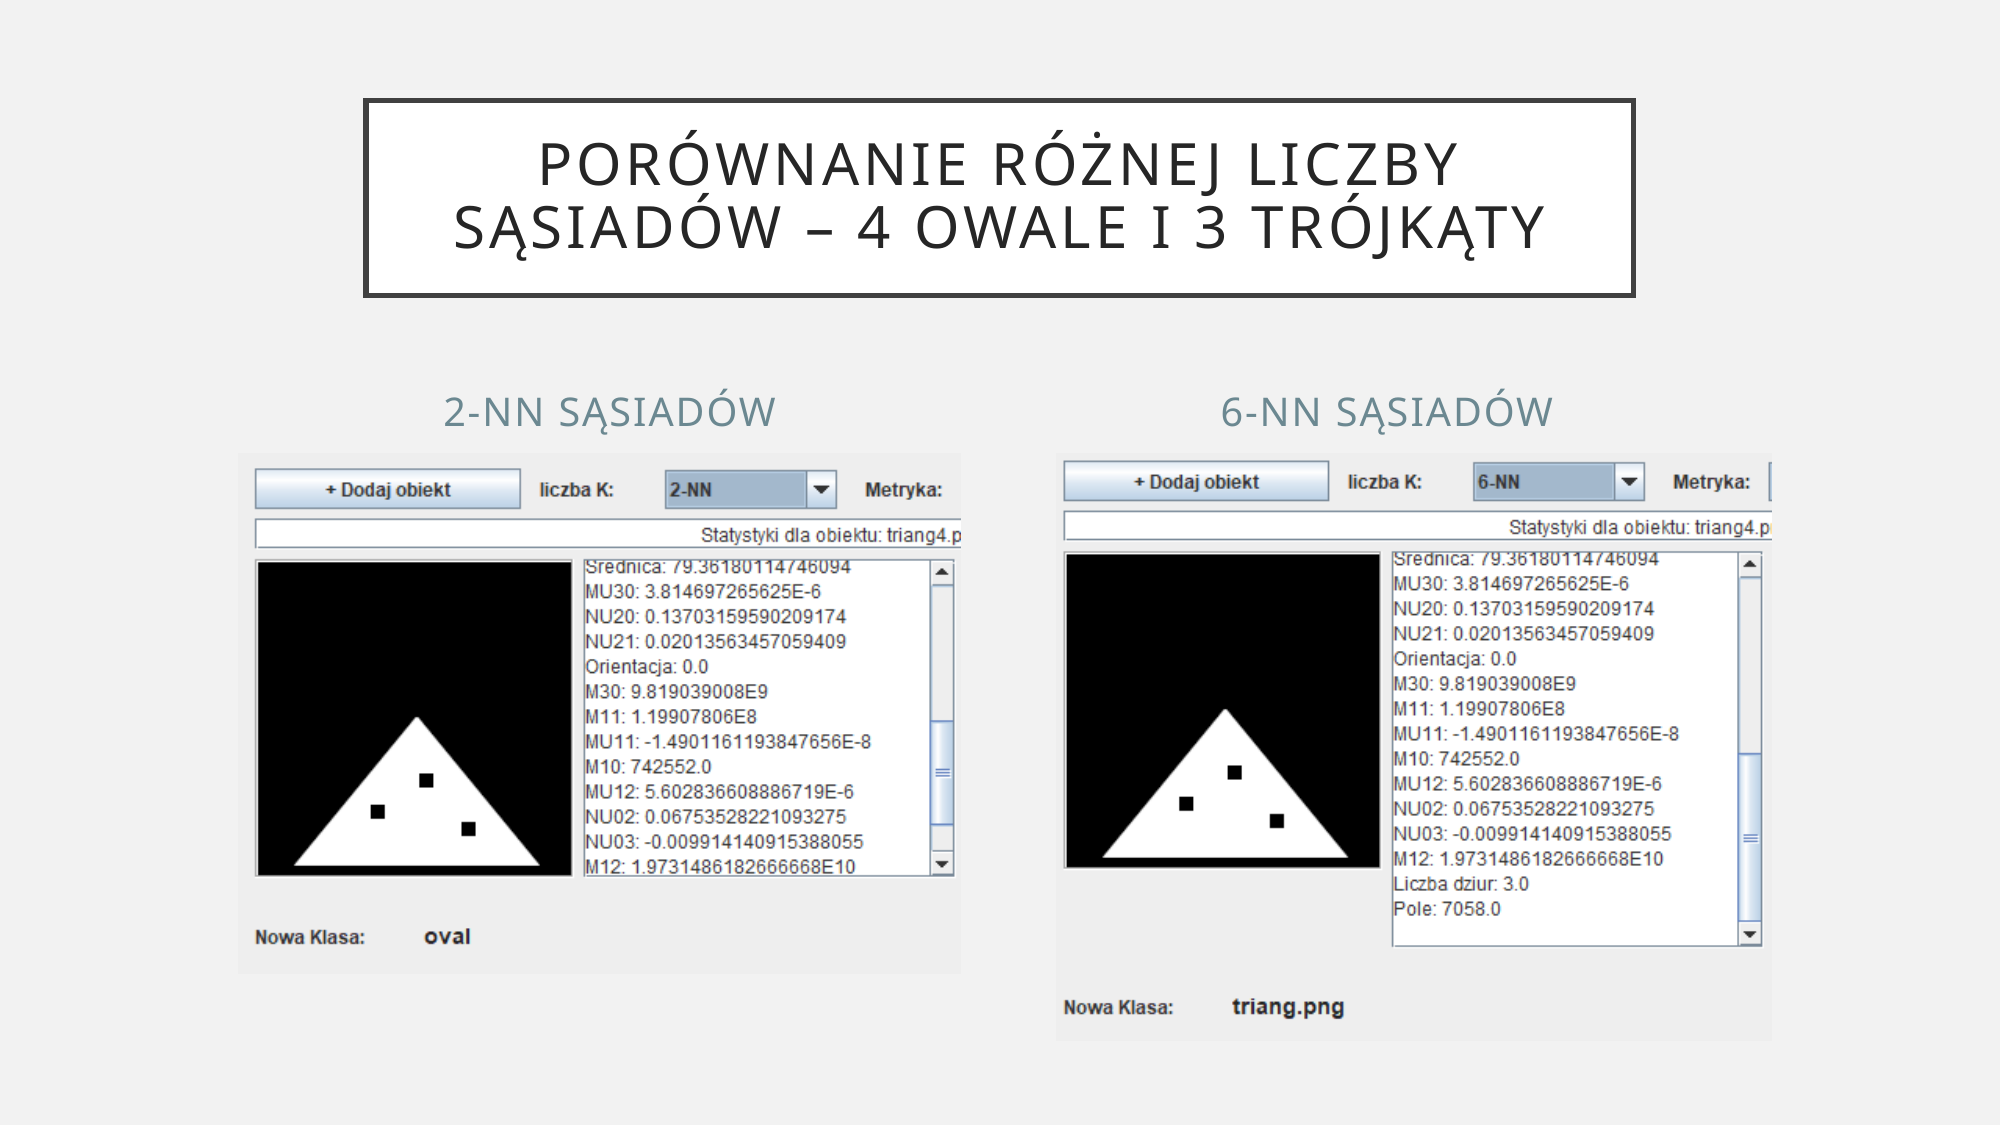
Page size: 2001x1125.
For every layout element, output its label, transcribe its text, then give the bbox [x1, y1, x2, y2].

picture [238, 452, 961, 974]
text_box PORÓWNANIE różnej liczby sąsiadów – 4 owale i 3 trójkąty [365, 100, 1634, 296]
picture [1055, 452, 1773, 1041]
text_box 6-nn sąsiadów [1037, 326, 1738, 442]
text_box 2-nn sąsiadów [259, 325, 961, 442]
